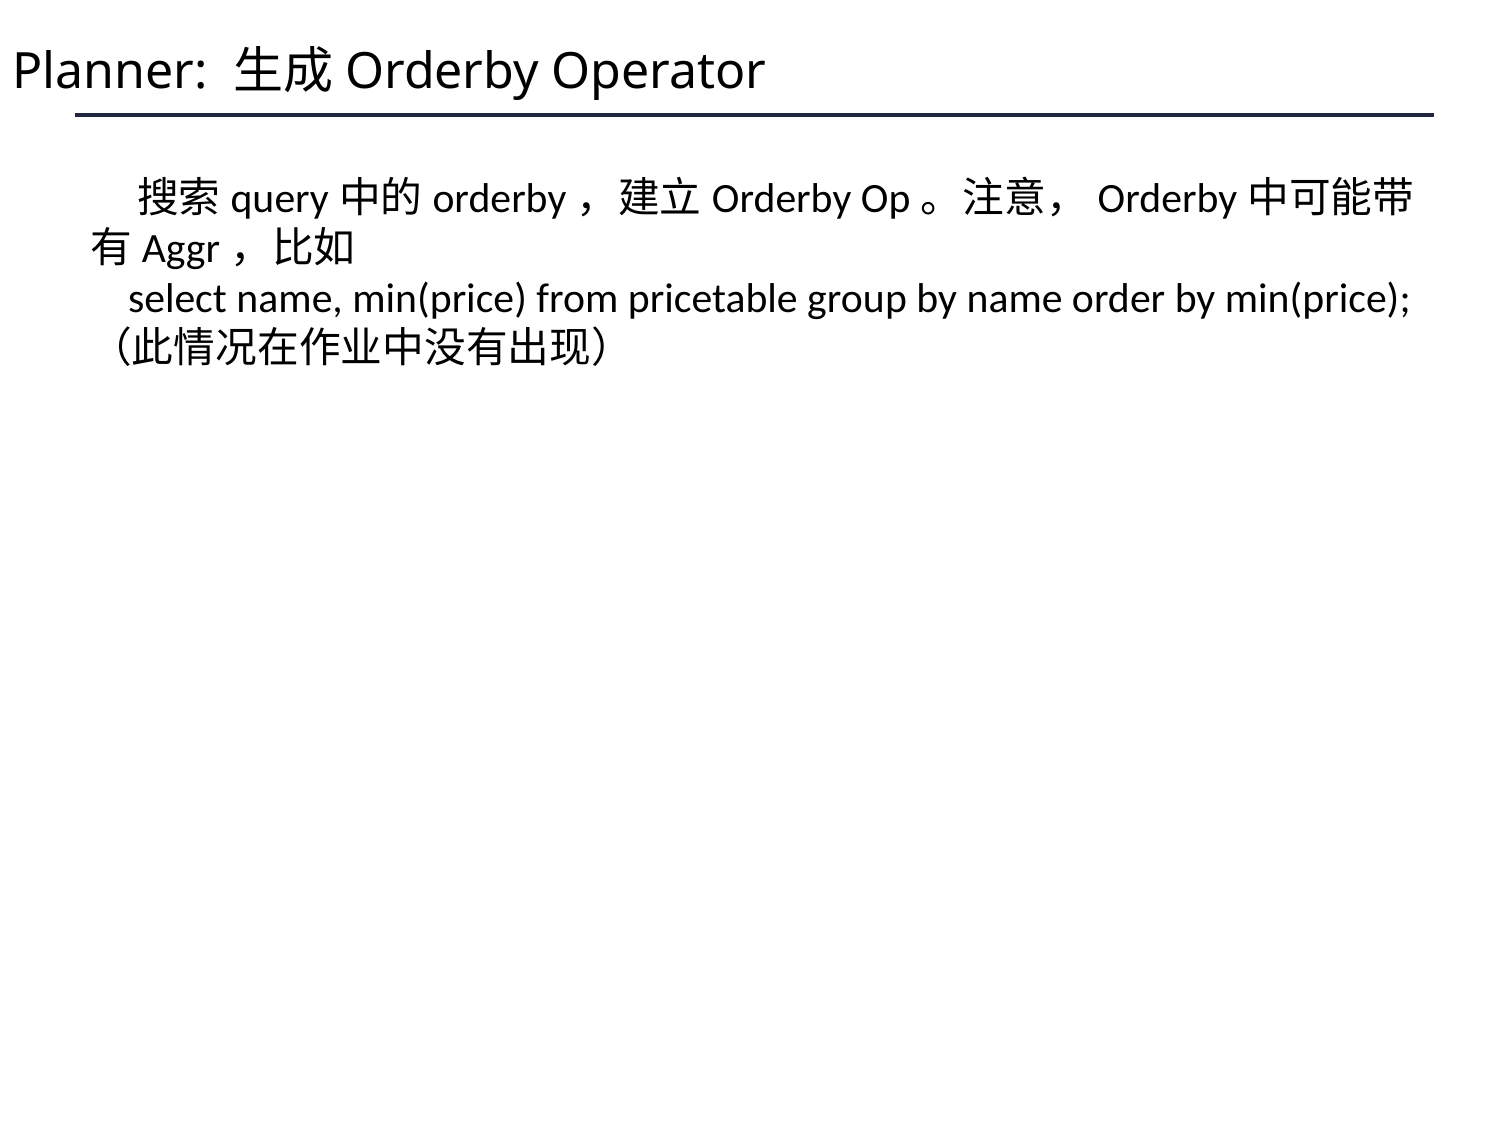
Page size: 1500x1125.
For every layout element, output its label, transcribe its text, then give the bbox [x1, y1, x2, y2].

text_box Planner: 生成Orderby Operator [0, 19, 782, 106]
text_box 搜索query中的orderby，建立Orderby Op。注意，Orderby中可能带有Aggr，比如 select name, min(price) from pricetable group by name order by min(price); （此情况在作业中没有出现） [75, 163, 1436, 478]
